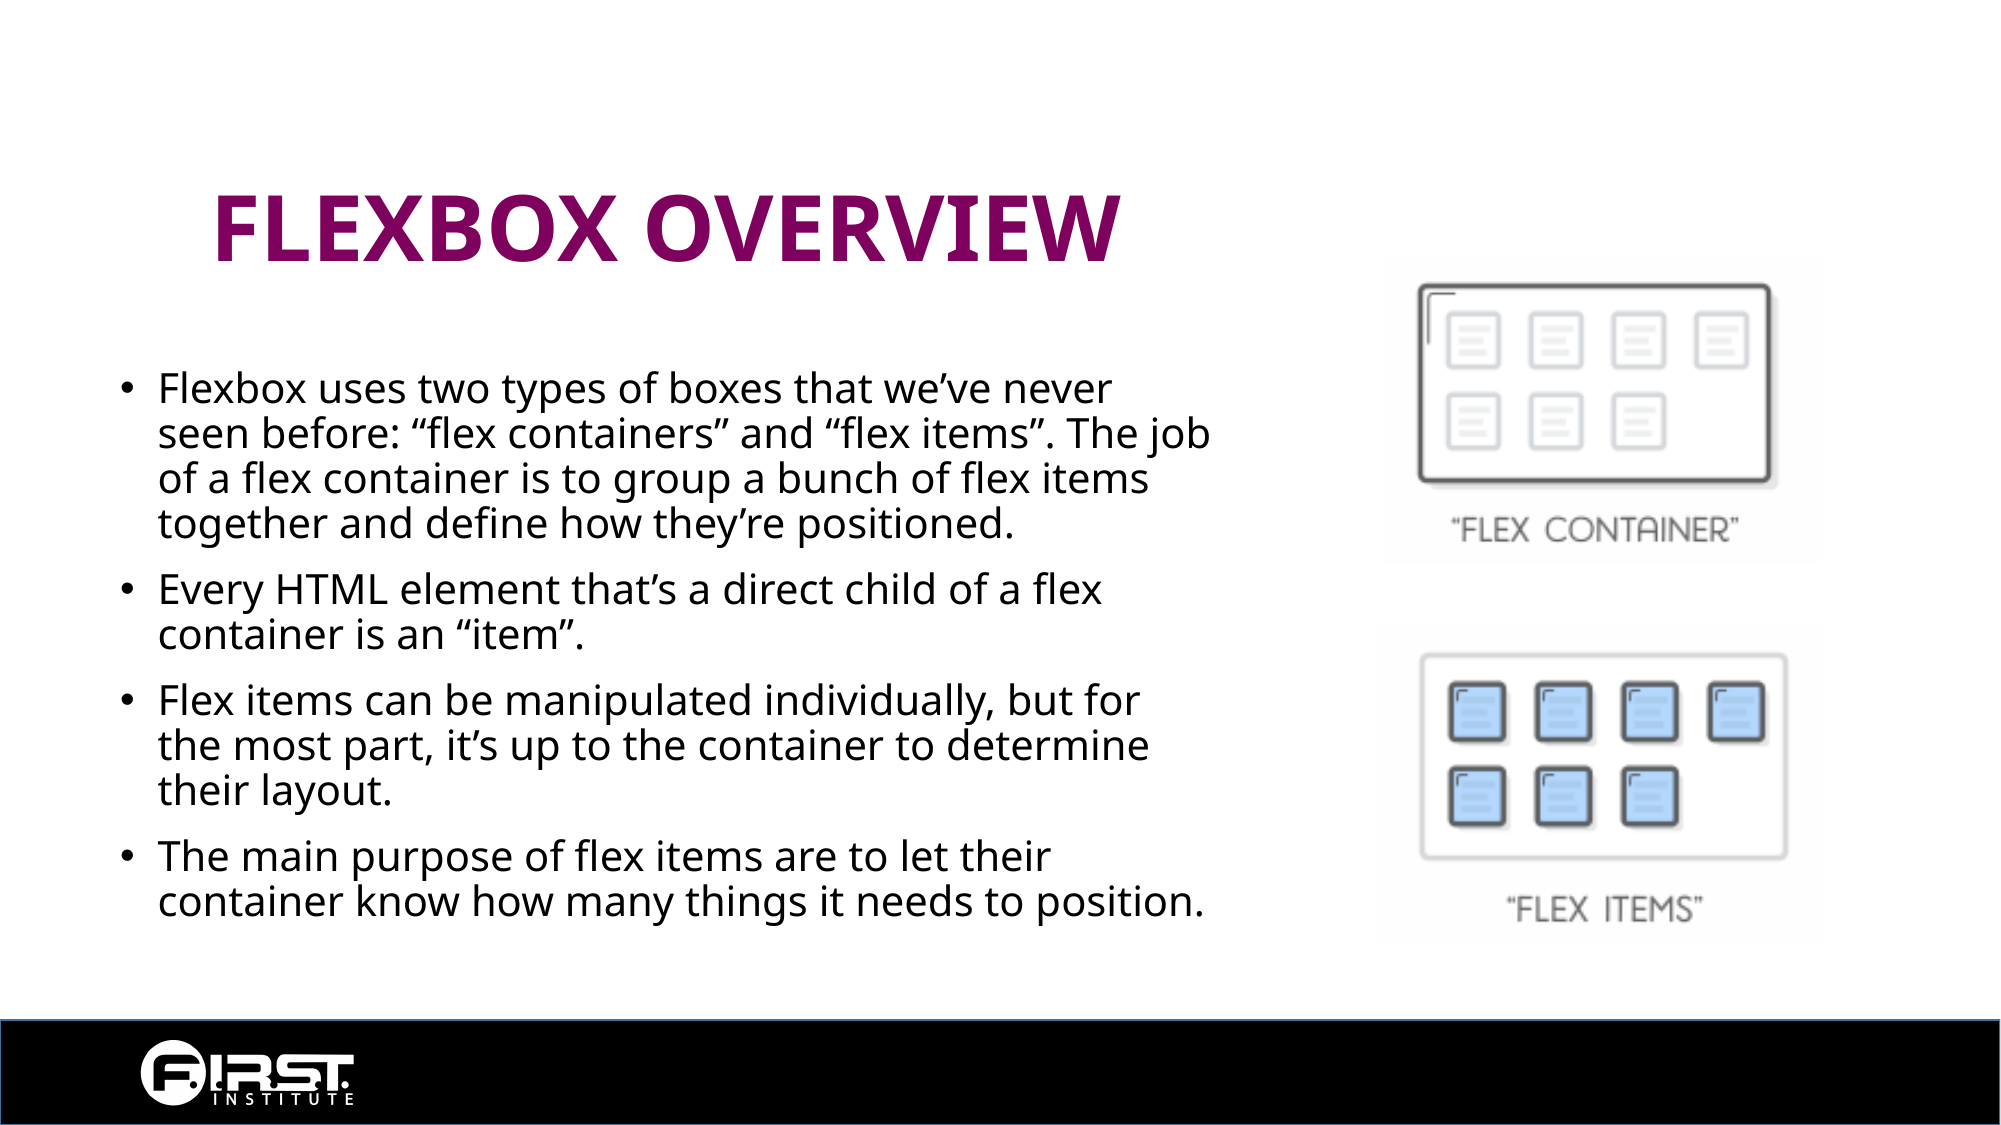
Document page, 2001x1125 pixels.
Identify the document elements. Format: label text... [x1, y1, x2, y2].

title FLEXBOX OVERVIEW [111, 124, 1221, 338]
picture [1381, 624, 1818, 945]
picture [1384, 256, 1818, 564]
list Flexbox uses two types of boxes that we’ve never seen before: “flex containers” and “flex items”. The job of a flex container is to group a bunch of flex items together and define how they’re positioned. Every HTML element that’s a direct child of a flex container is an “item”. Flex items can be manipulated individually, but for the most part, it’s up to the container to determine their layout. The main purpose of flex items are to let their container know how many things it needs to position. [111, 359, 1224, 1021]
picture [137, 1036, 357, 1109]
